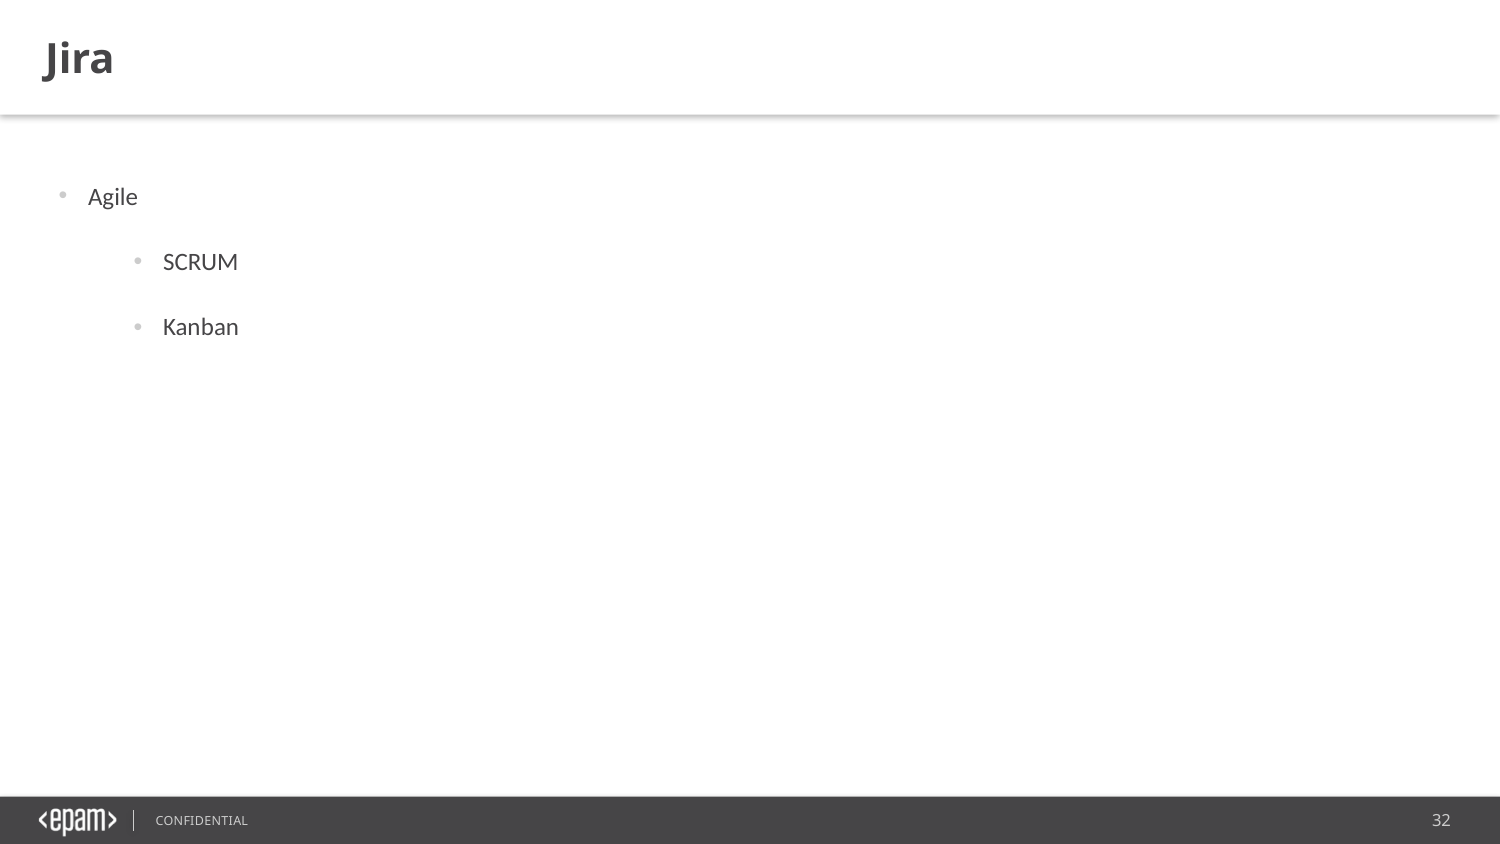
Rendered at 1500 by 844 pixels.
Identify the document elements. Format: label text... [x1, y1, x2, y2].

list Jira [0, 0, 1500, 115]
picture [38, 808, 117, 837]
text_box Agile SCRUM Kanban [58, 177, 1442, 735]
